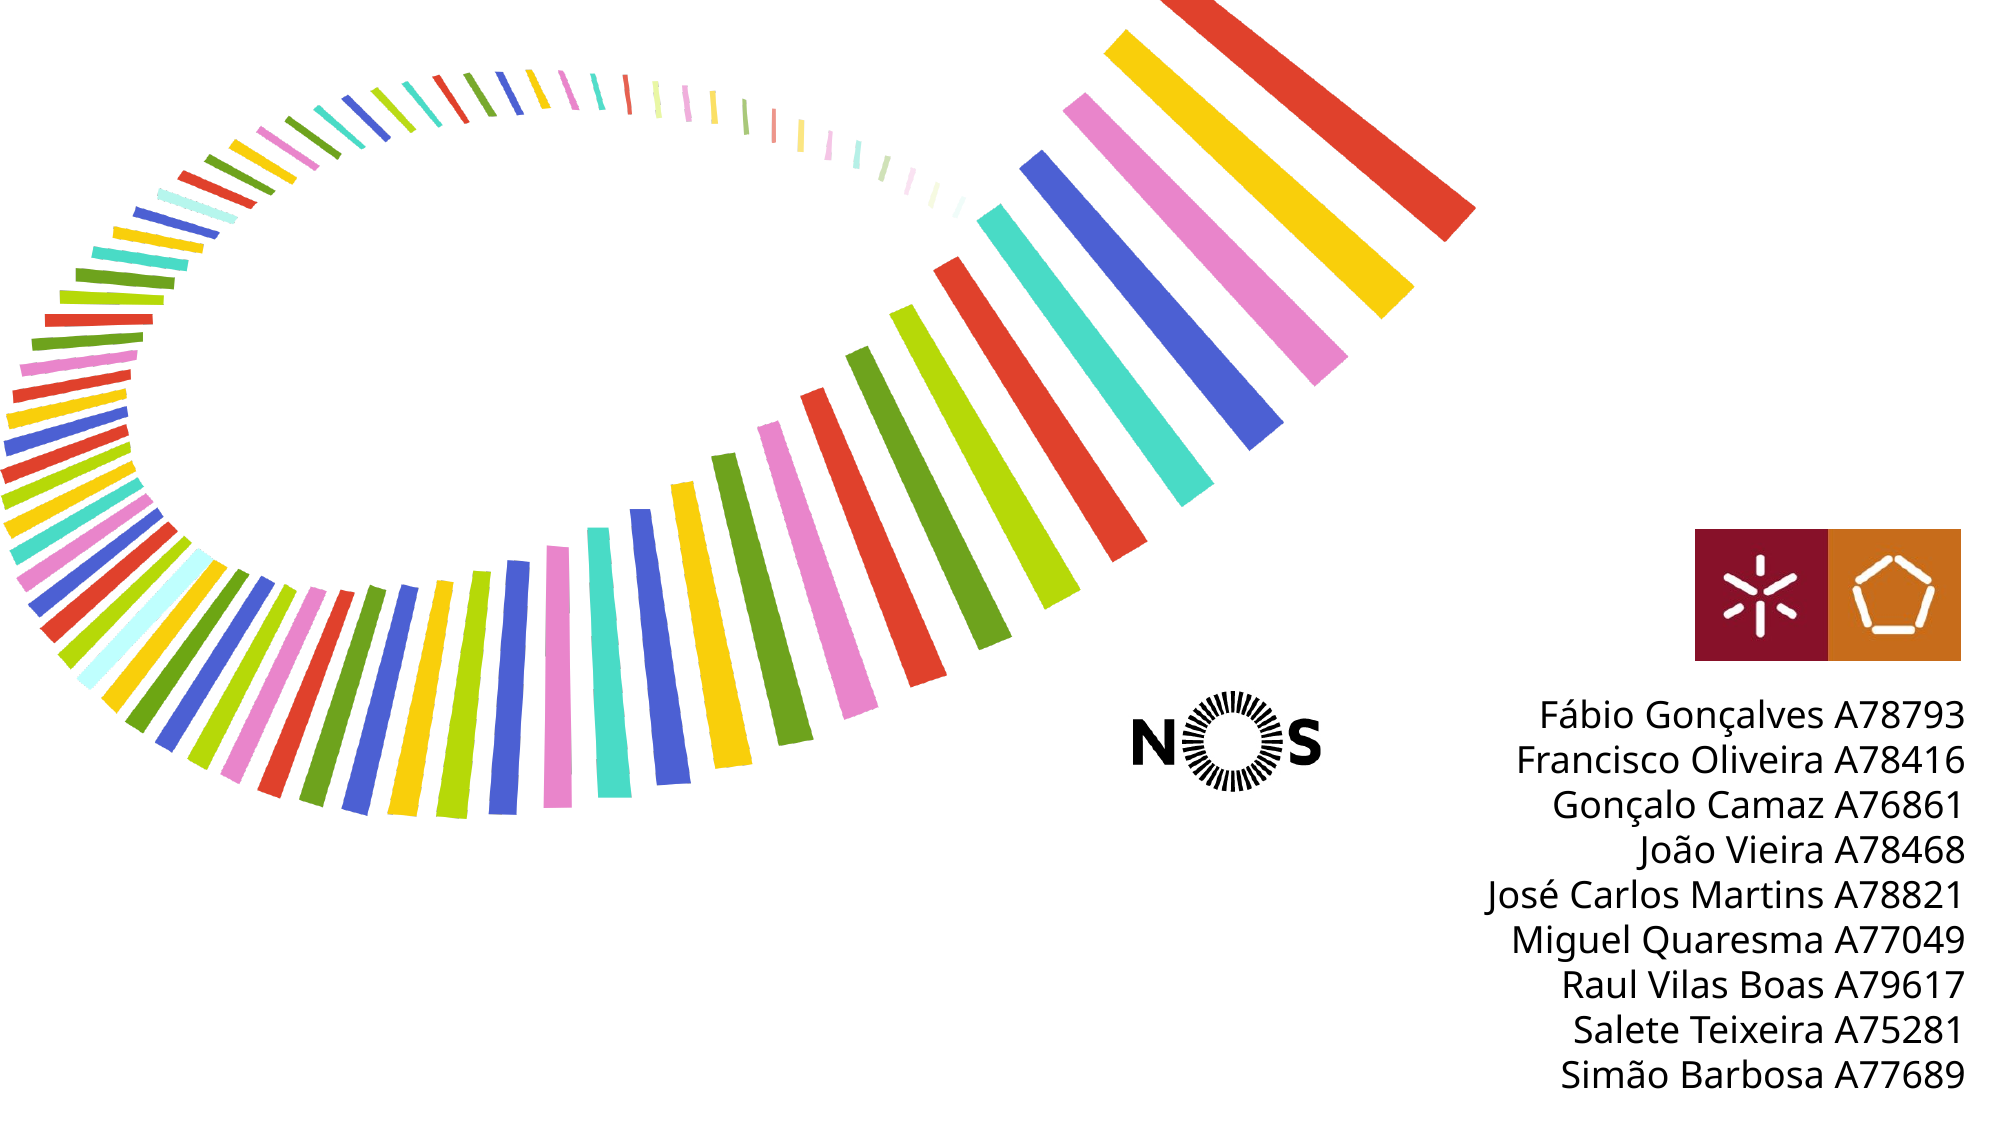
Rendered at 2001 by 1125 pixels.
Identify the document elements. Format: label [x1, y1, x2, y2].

picture [0, 0, 1476, 875]
text_box [1439, 529, 1982, 1108]
